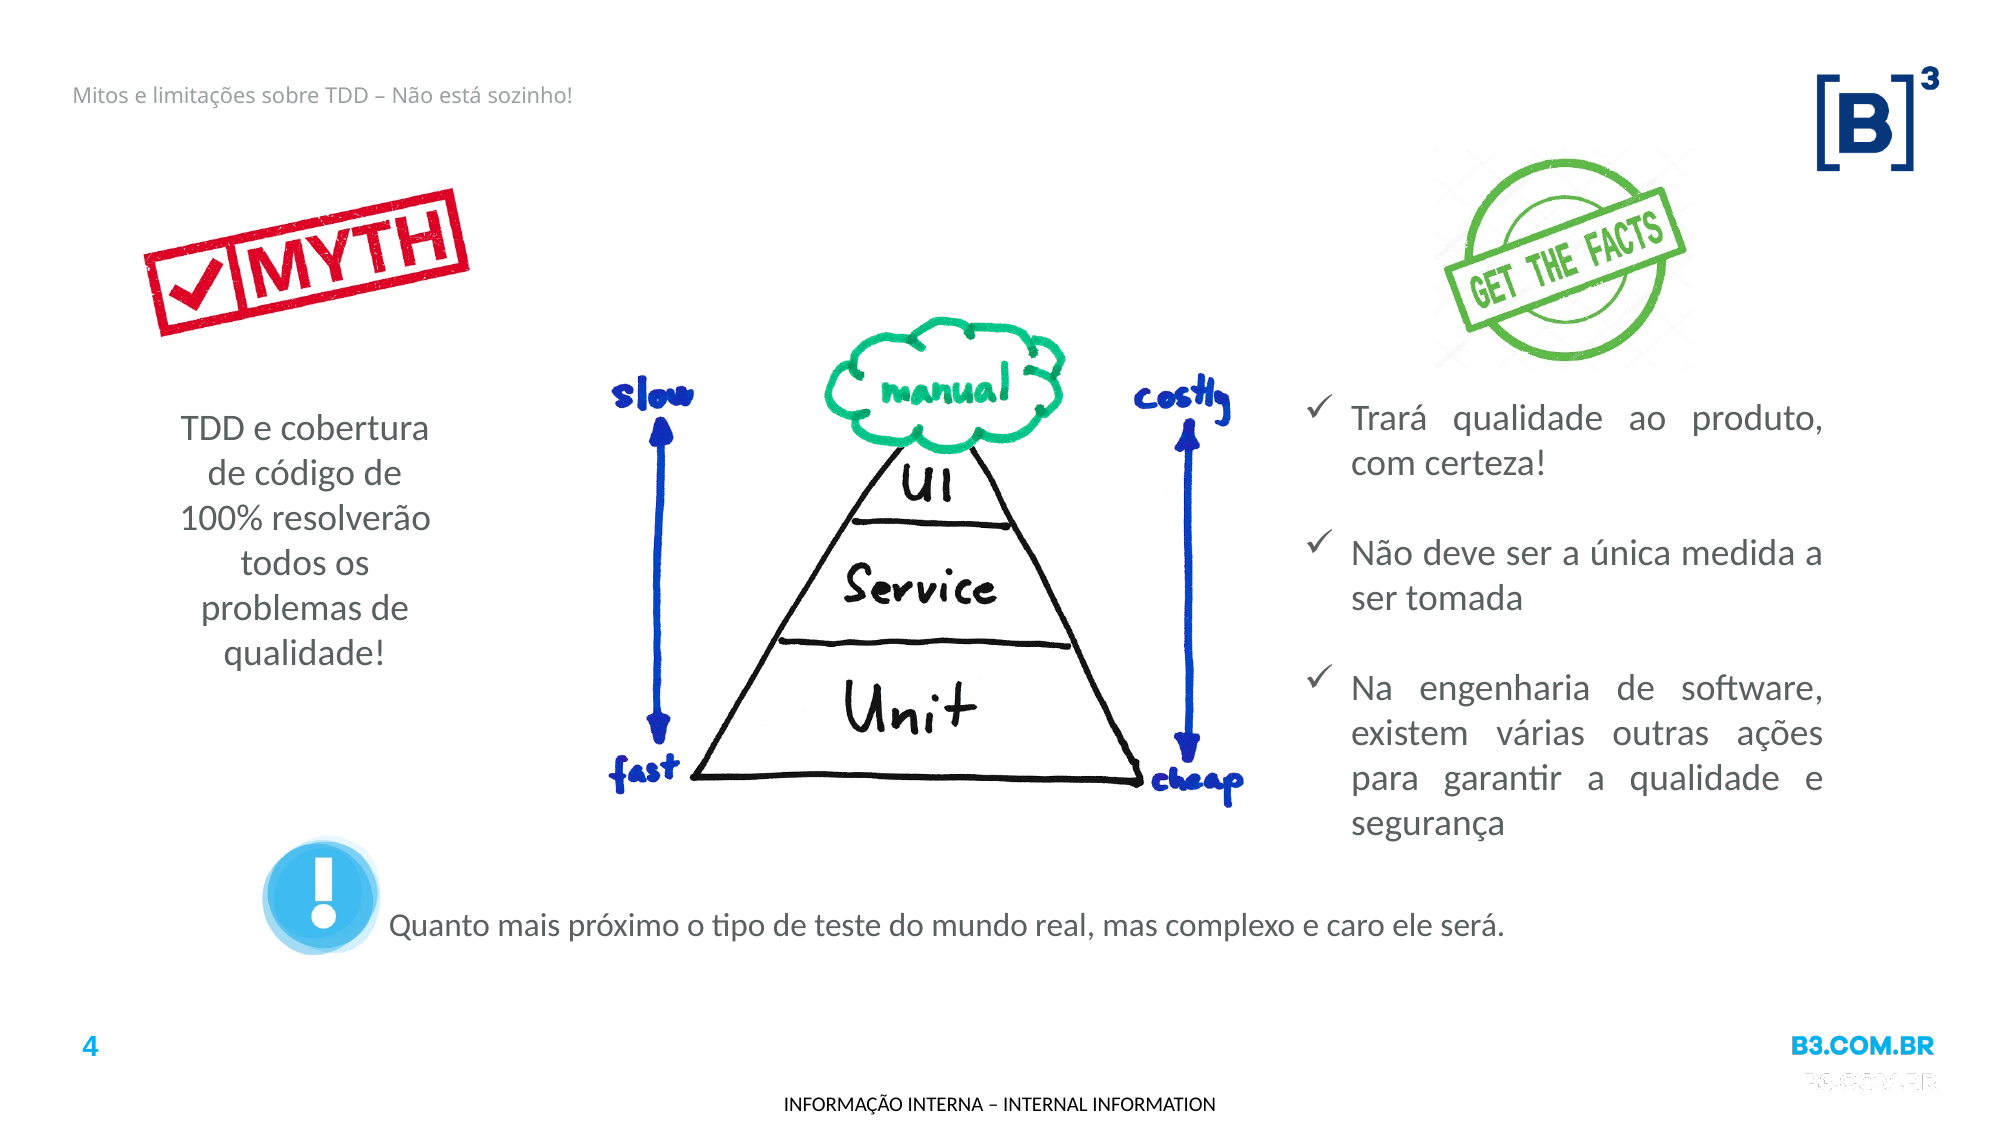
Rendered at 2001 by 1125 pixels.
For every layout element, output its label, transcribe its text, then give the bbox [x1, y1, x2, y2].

text_box TDD e cobertura de código de 100% resolverão todos os problemas de qualidade! [161, 395, 449, 726]
picture [571, 293, 1277, 832]
picture [1791, 1031, 1934, 1059]
title Mitos e limitações sobre TDD – Não está sozinho! [57, 57, 1839, 133]
text_box Trará qualidade ao produto, com certeza! Não deve ser a única medida a ser tomada Na engenharia de software, existem várias outras ações para garantir a qualidade e segurança [1289, 385, 1839, 850]
picture [1771, 28, 1959, 217]
picture [1434, 149, 1694, 369]
picture [1803, 1069, 1938, 1094]
picture [132, 162, 478, 356]
text_box Quanto mais próximo o tipo de teste do mundo real, mas complexo e caro ele será. [401, 895, 1525, 951]
picture [243, 818, 398, 972]
